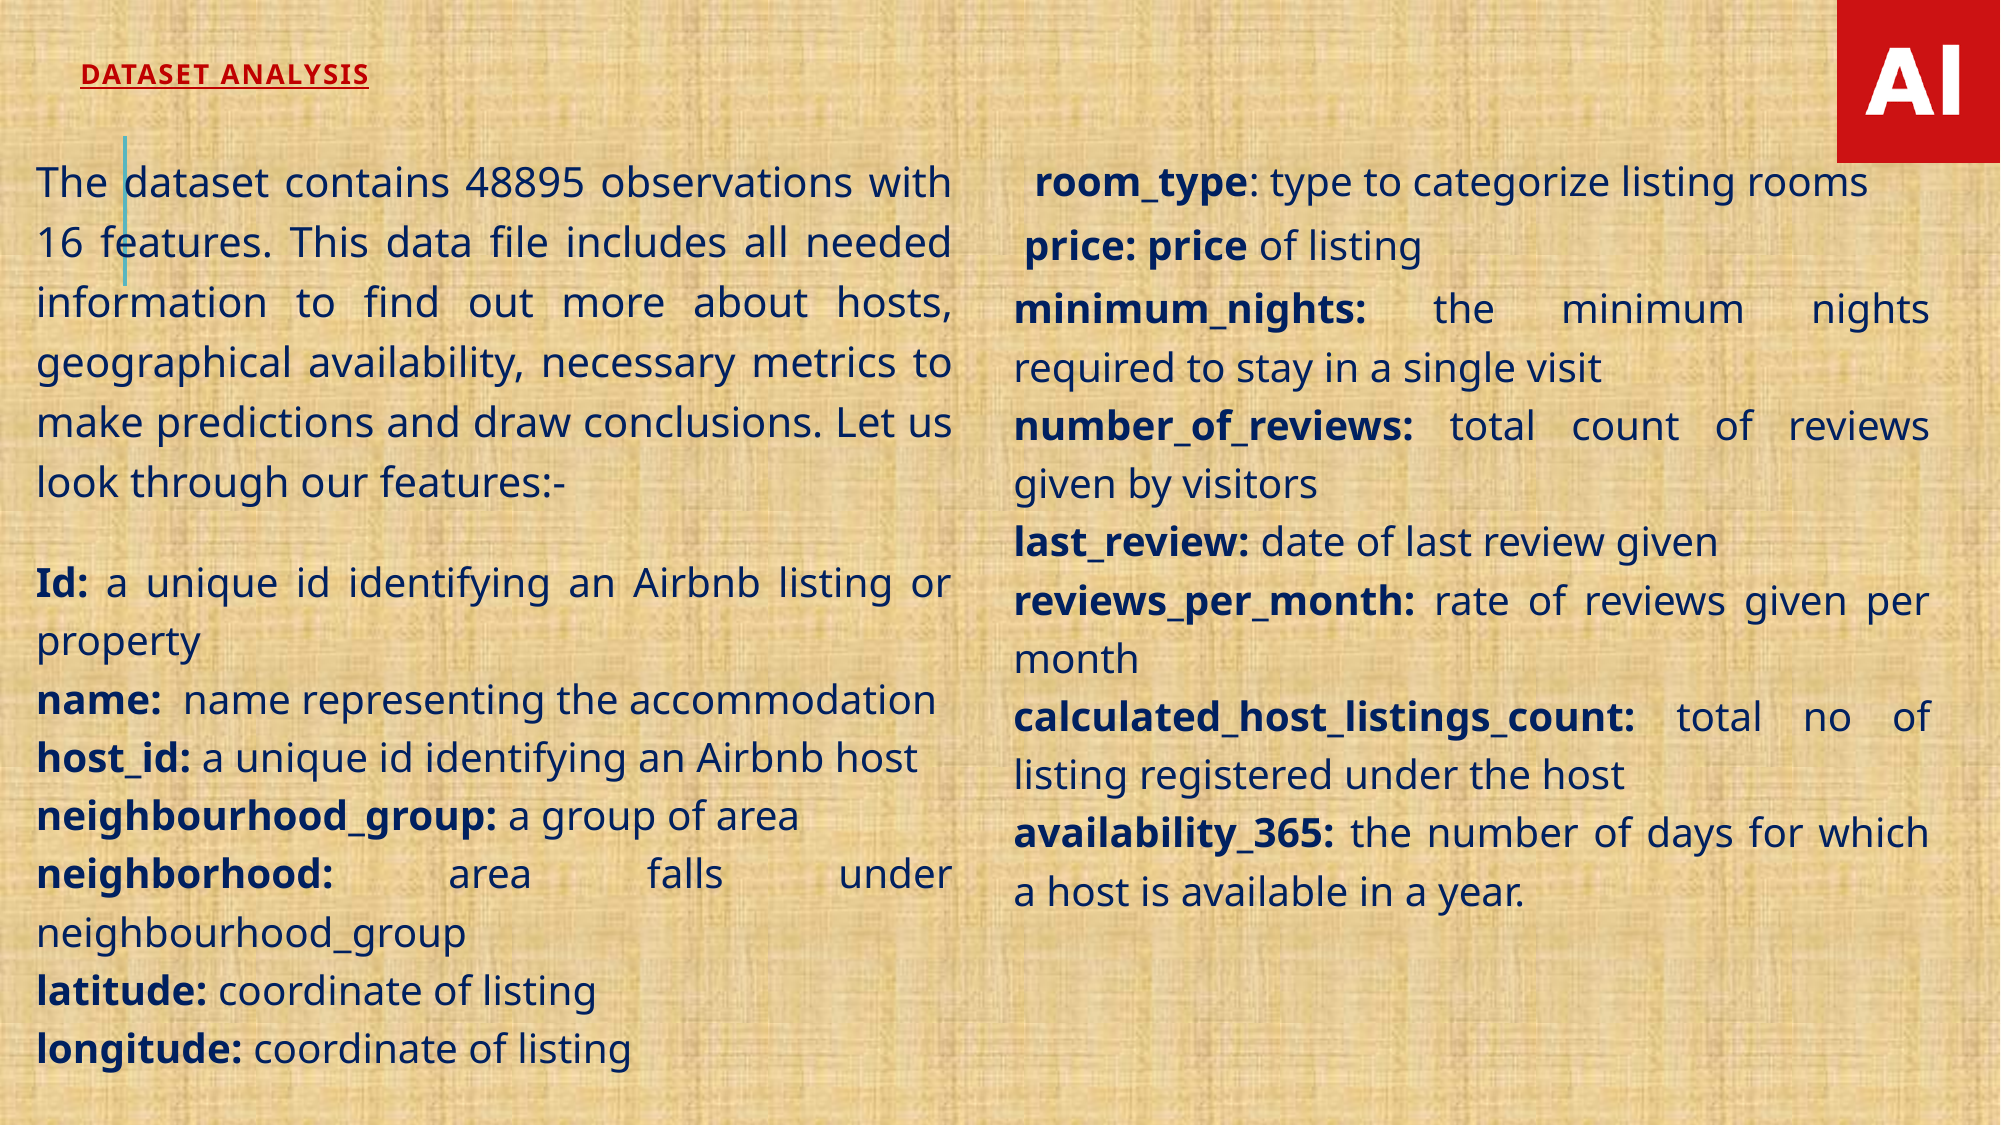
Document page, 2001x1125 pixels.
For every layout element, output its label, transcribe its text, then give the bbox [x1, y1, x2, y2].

title Dataset Analysis [65, 29, 1476, 112]
picture [0, 0, 2001, 1125]
list The dataset contains 48895 observations with 16 features. This data file includes all needed information to find out more about hosts, geographical availability, necessary metrics to make predictions and draw conclusions. Let us look through our features:- Id: a unique id identifying an Airbnb listing or property name: name representing the accommodation host_id: a unique id identifying an Airbnb host neighbourhood_group: a group of area neighborhood: area falls under neighbourhood_group latitude: coordinate of listing longitude: coordinate of listing room_type: type to categorize listing rooms price: price of listing minimum_nights: the minimum nights required to stay in a single visit number_of_reviews: total count of reviews given by visitors last_review: date of last review given reviews_per_month: rate of reviews given per month calculated_host_listings_count: total no of listing registered under the host availability_365: the number of days for which a host is available in a year. [28, 138, 1939, 1096]
